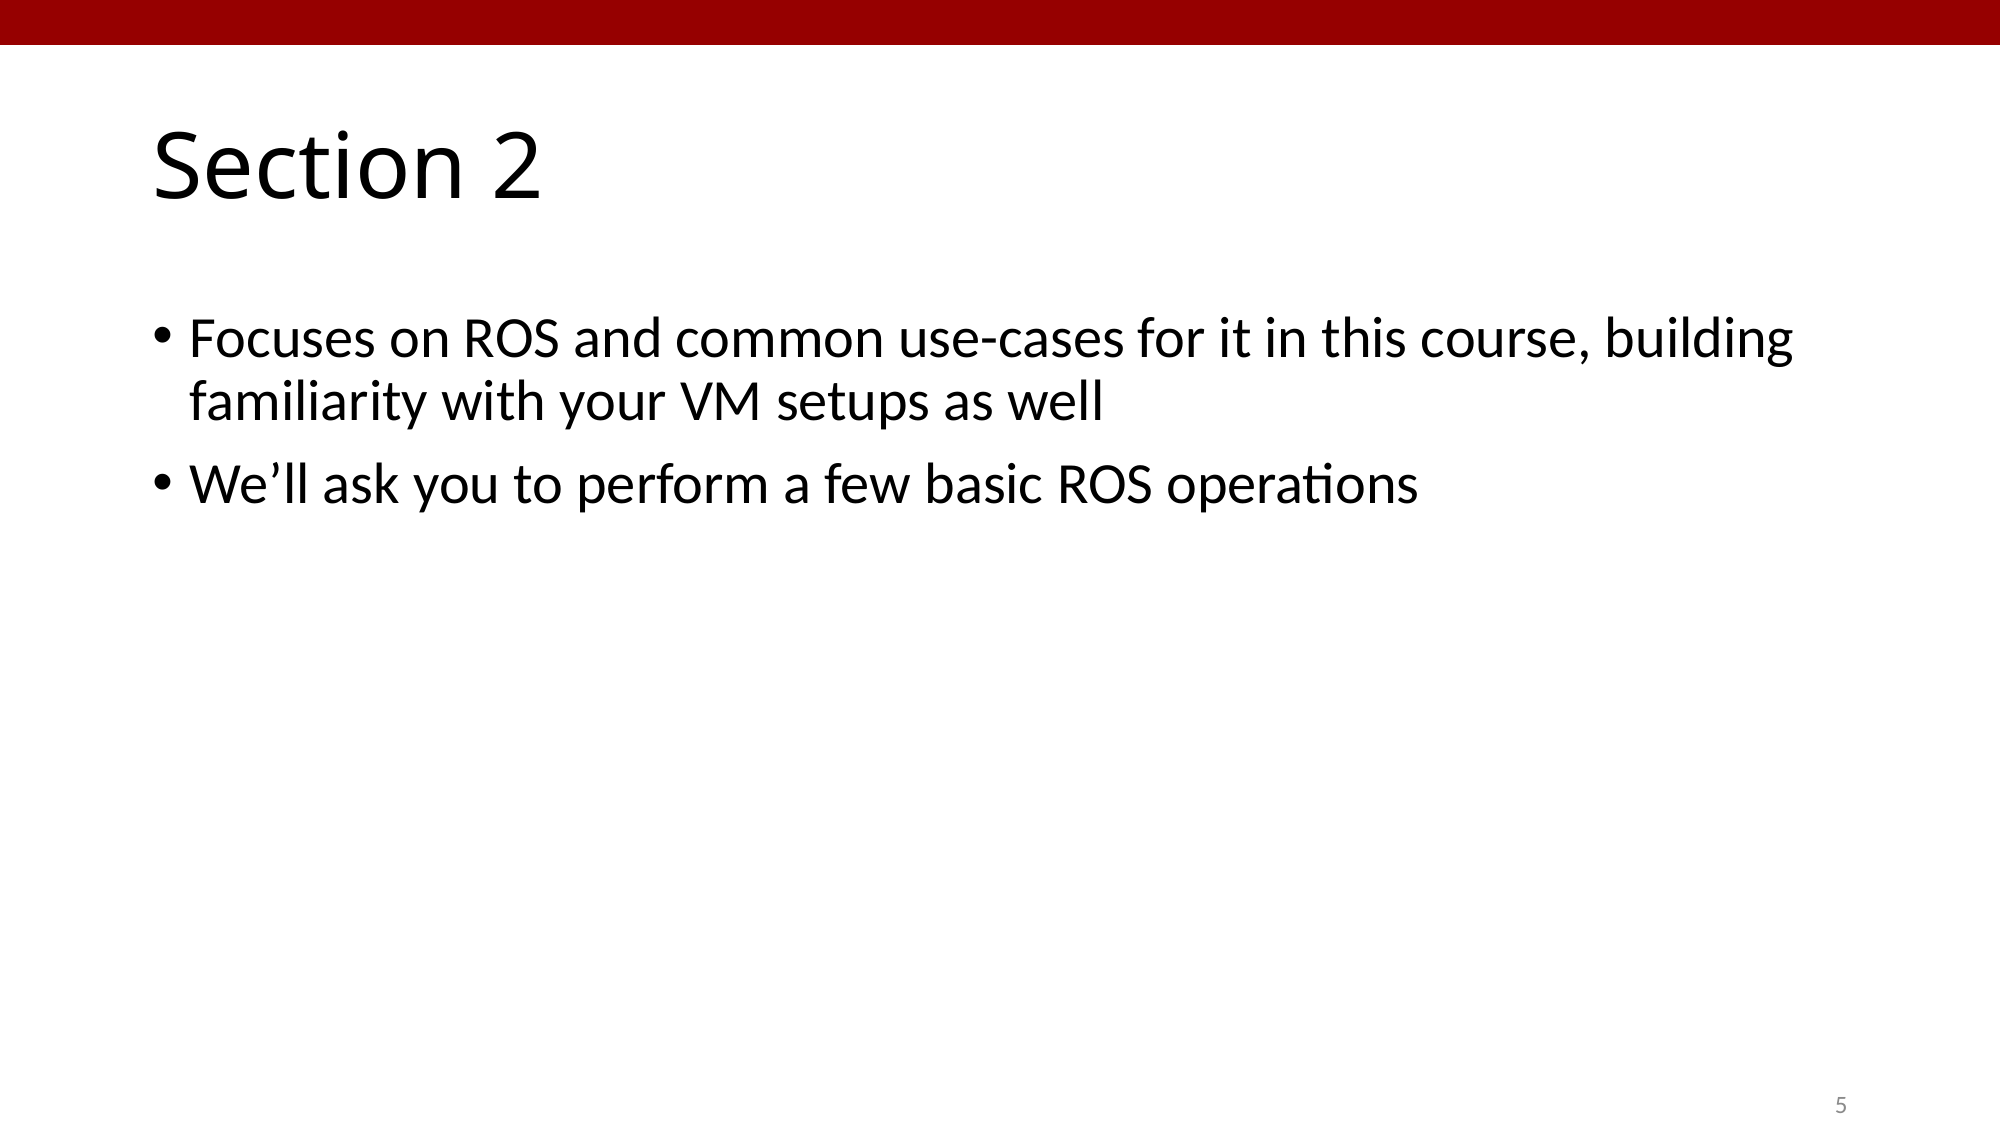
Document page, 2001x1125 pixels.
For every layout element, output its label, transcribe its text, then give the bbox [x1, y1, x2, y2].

title Section 2 [137, 59, 1863, 278]
list Focuses on ROS and common use-cases for it in this course, building familiarity with your VM setups as well We’ll ask you to perform a few basic ROS operations [137, 299, 1863, 1014]
slide_number 5 [1412, 1073, 1863, 1125]
